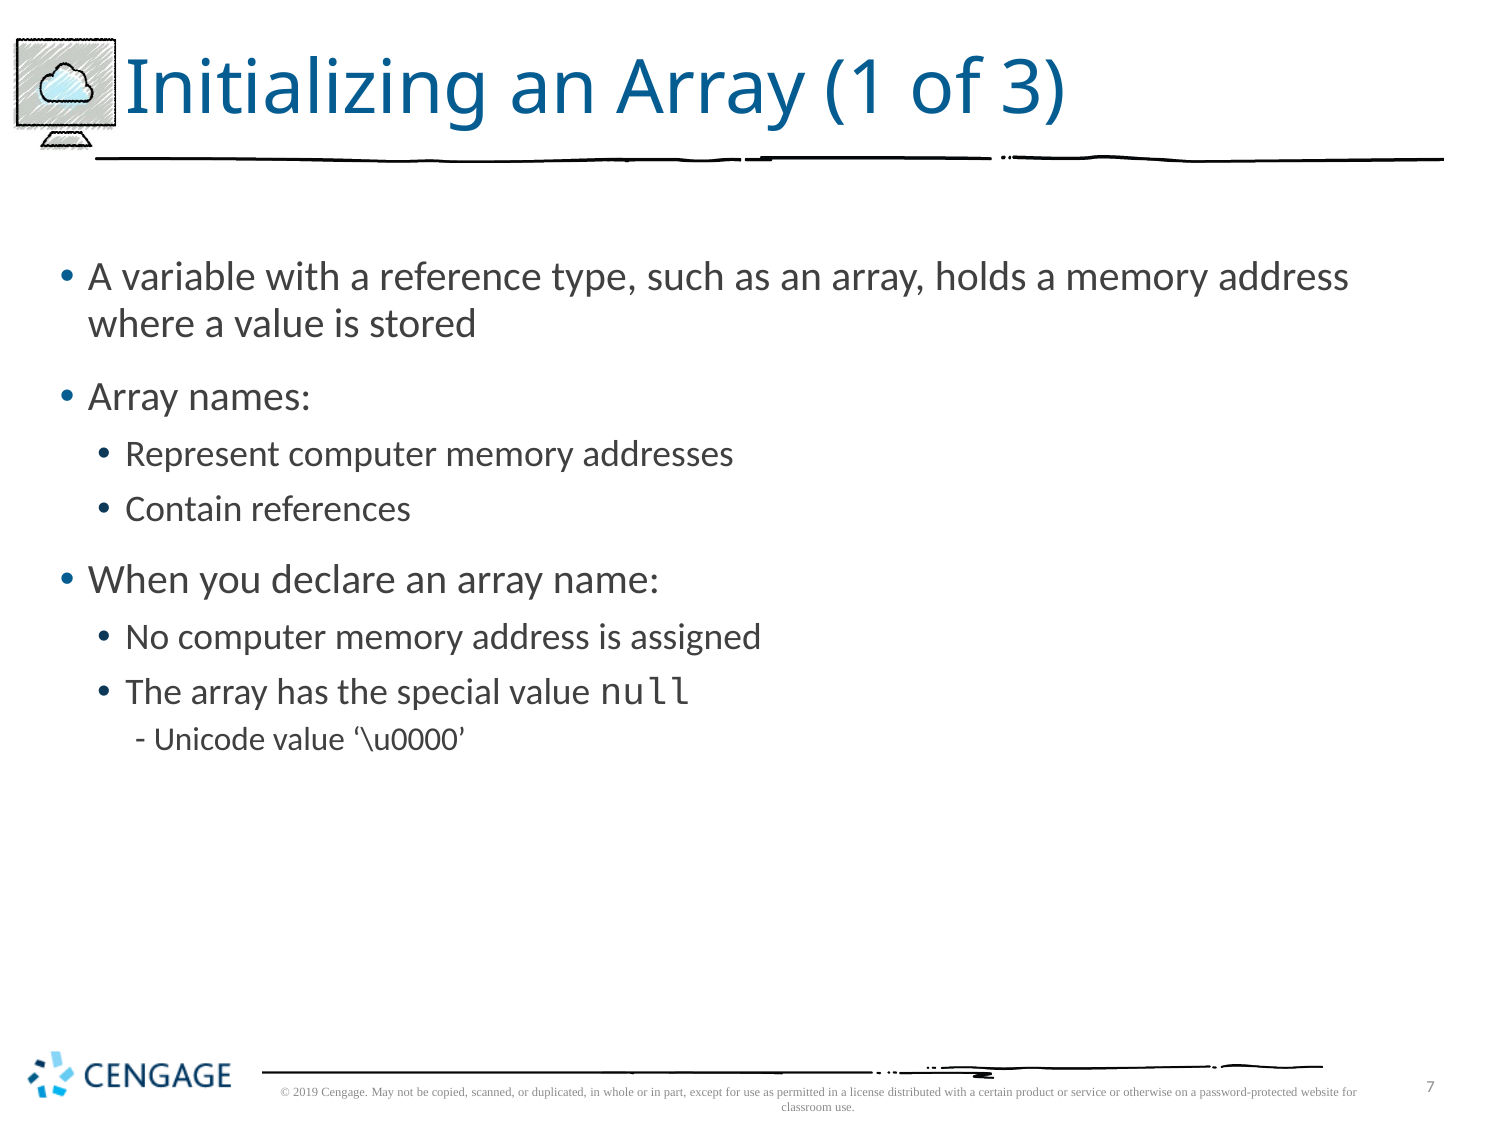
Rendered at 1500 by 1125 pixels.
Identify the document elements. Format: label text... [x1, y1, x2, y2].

list A variable with a reference type, such as an array, holds a memory address where a value is stored Array names: Represent computer memory addresses Contain references When you declare an array name: No computer memory address is assigned The array has the special value null Unicode value ‘\u0000’ [59, 252, 1441, 485]
picture [95, 155, 1444, 163]
picture [13, 36, 117, 151]
picture [262, 1064, 1323, 1079]
footer © 2019 Cengage. May not be copied, scanned, or duplicated, in whole or in part, except for use as permitted in a license distributed with a certain product or service or otherwise on a password-protected website for classroom use. [262, 1079, 1375, 1120]
title Initializing an Array (1 of 3) [125, 51, 1442, 130]
picture [7, 1037, 244, 1111]
